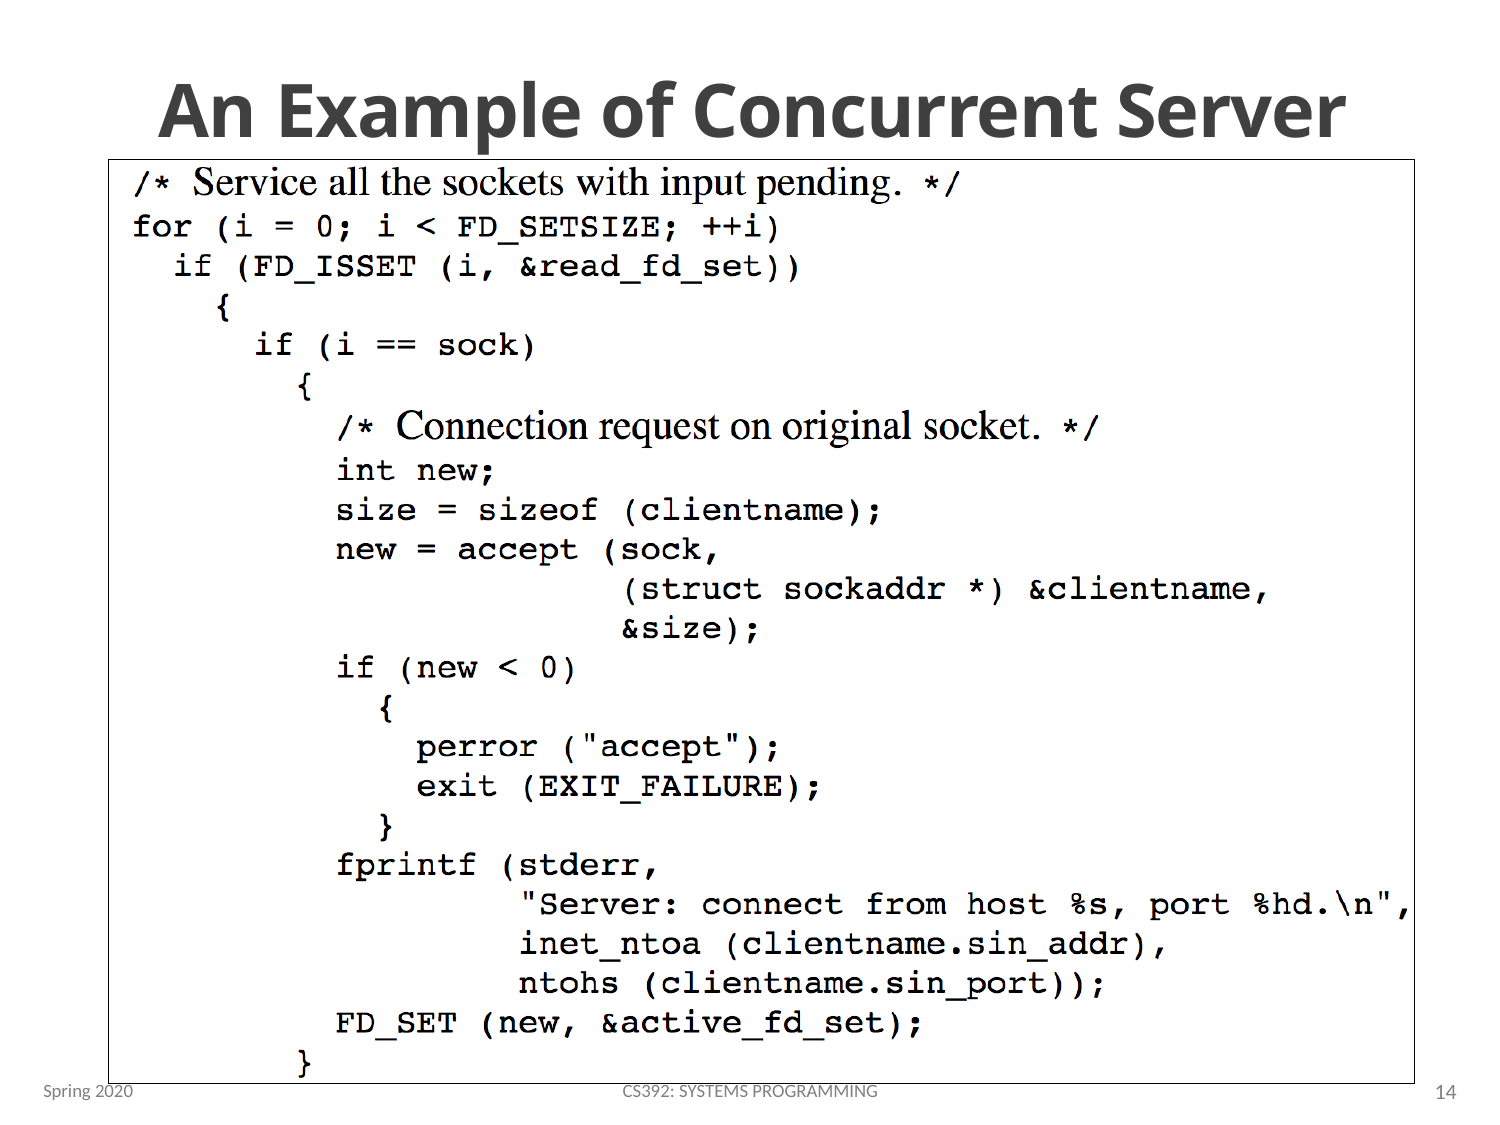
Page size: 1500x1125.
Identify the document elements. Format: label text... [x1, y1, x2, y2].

slide_number Spring 2020 [28, 1059, 333, 1120]
slide_number 14 [1310, 1060, 1472, 1121]
picture [107, 159, 1416, 1084]
title An Example of Concurrent Server [135, 5, 1373, 157]
footer CS392: Systems Programming [453, 1091, 1047, 1120]
